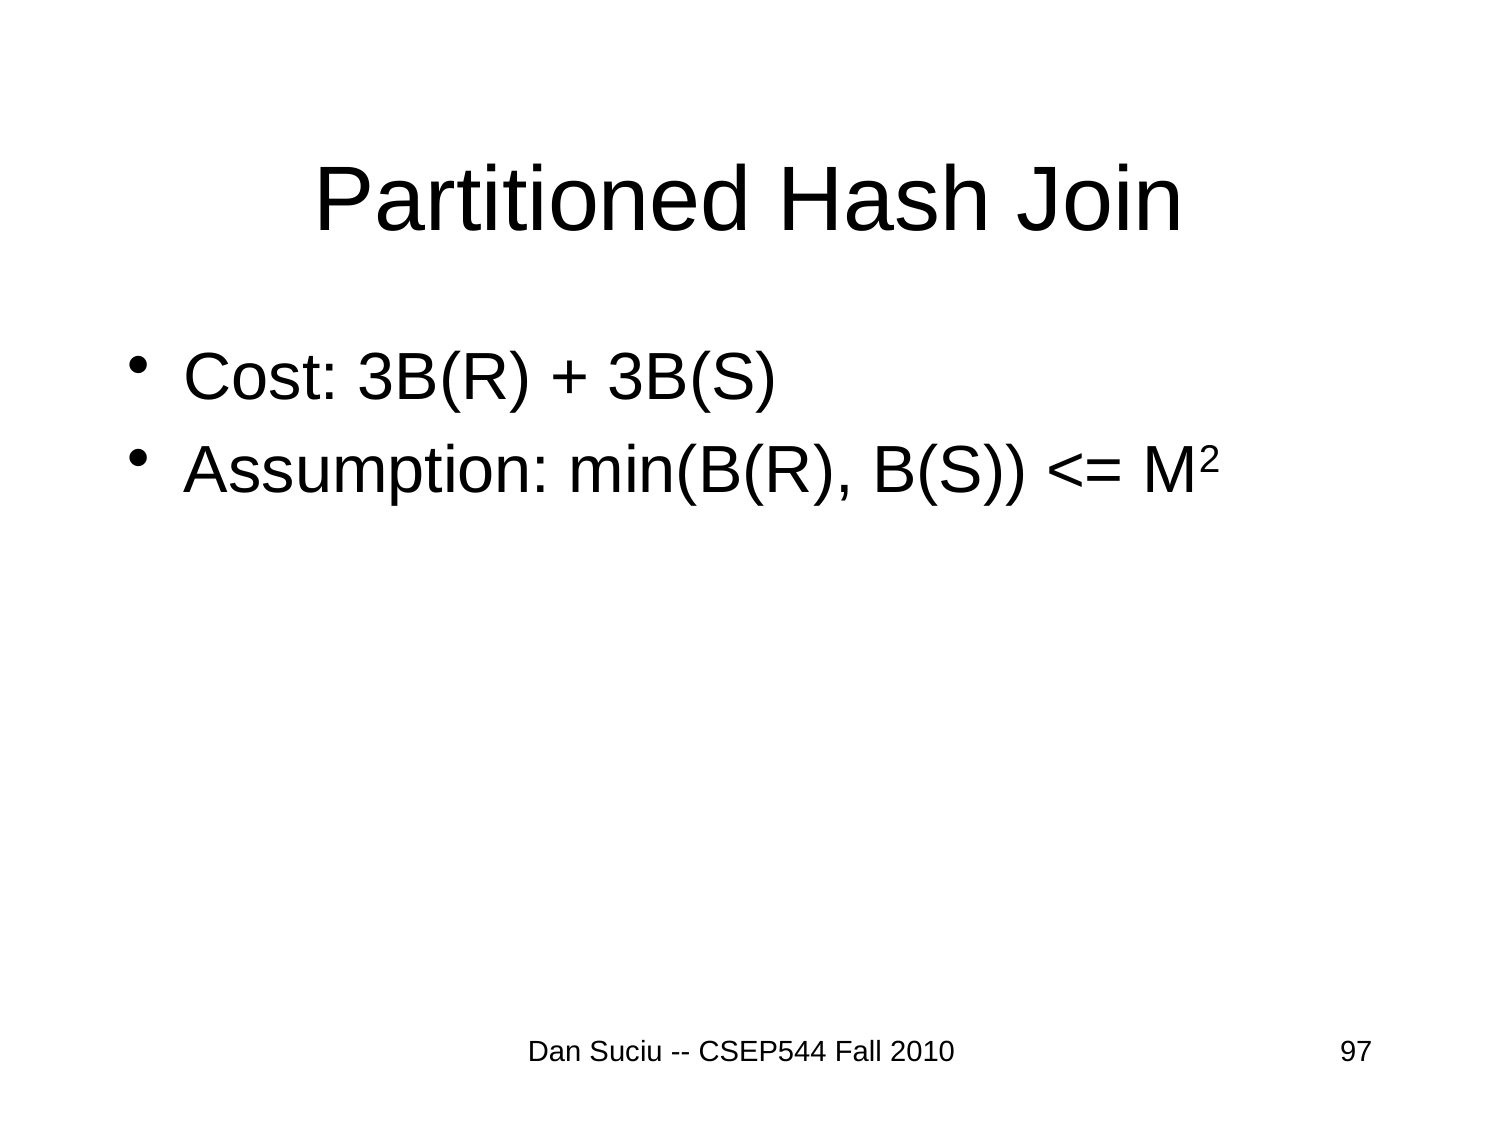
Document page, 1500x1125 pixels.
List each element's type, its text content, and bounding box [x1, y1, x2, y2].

list Cost: 3B(R) + 3B(S) Assumption: min(B(R), B(S)) <= M2 [112, 324, 1388, 1001]
slide_number 97 [1074, 1024, 1388, 1101]
footer Dan Suciu -- CSEP544 Fall 2010 [512, 1024, 988, 1101]
title Partitioned Hash Join [112, 99, 1388, 288]
